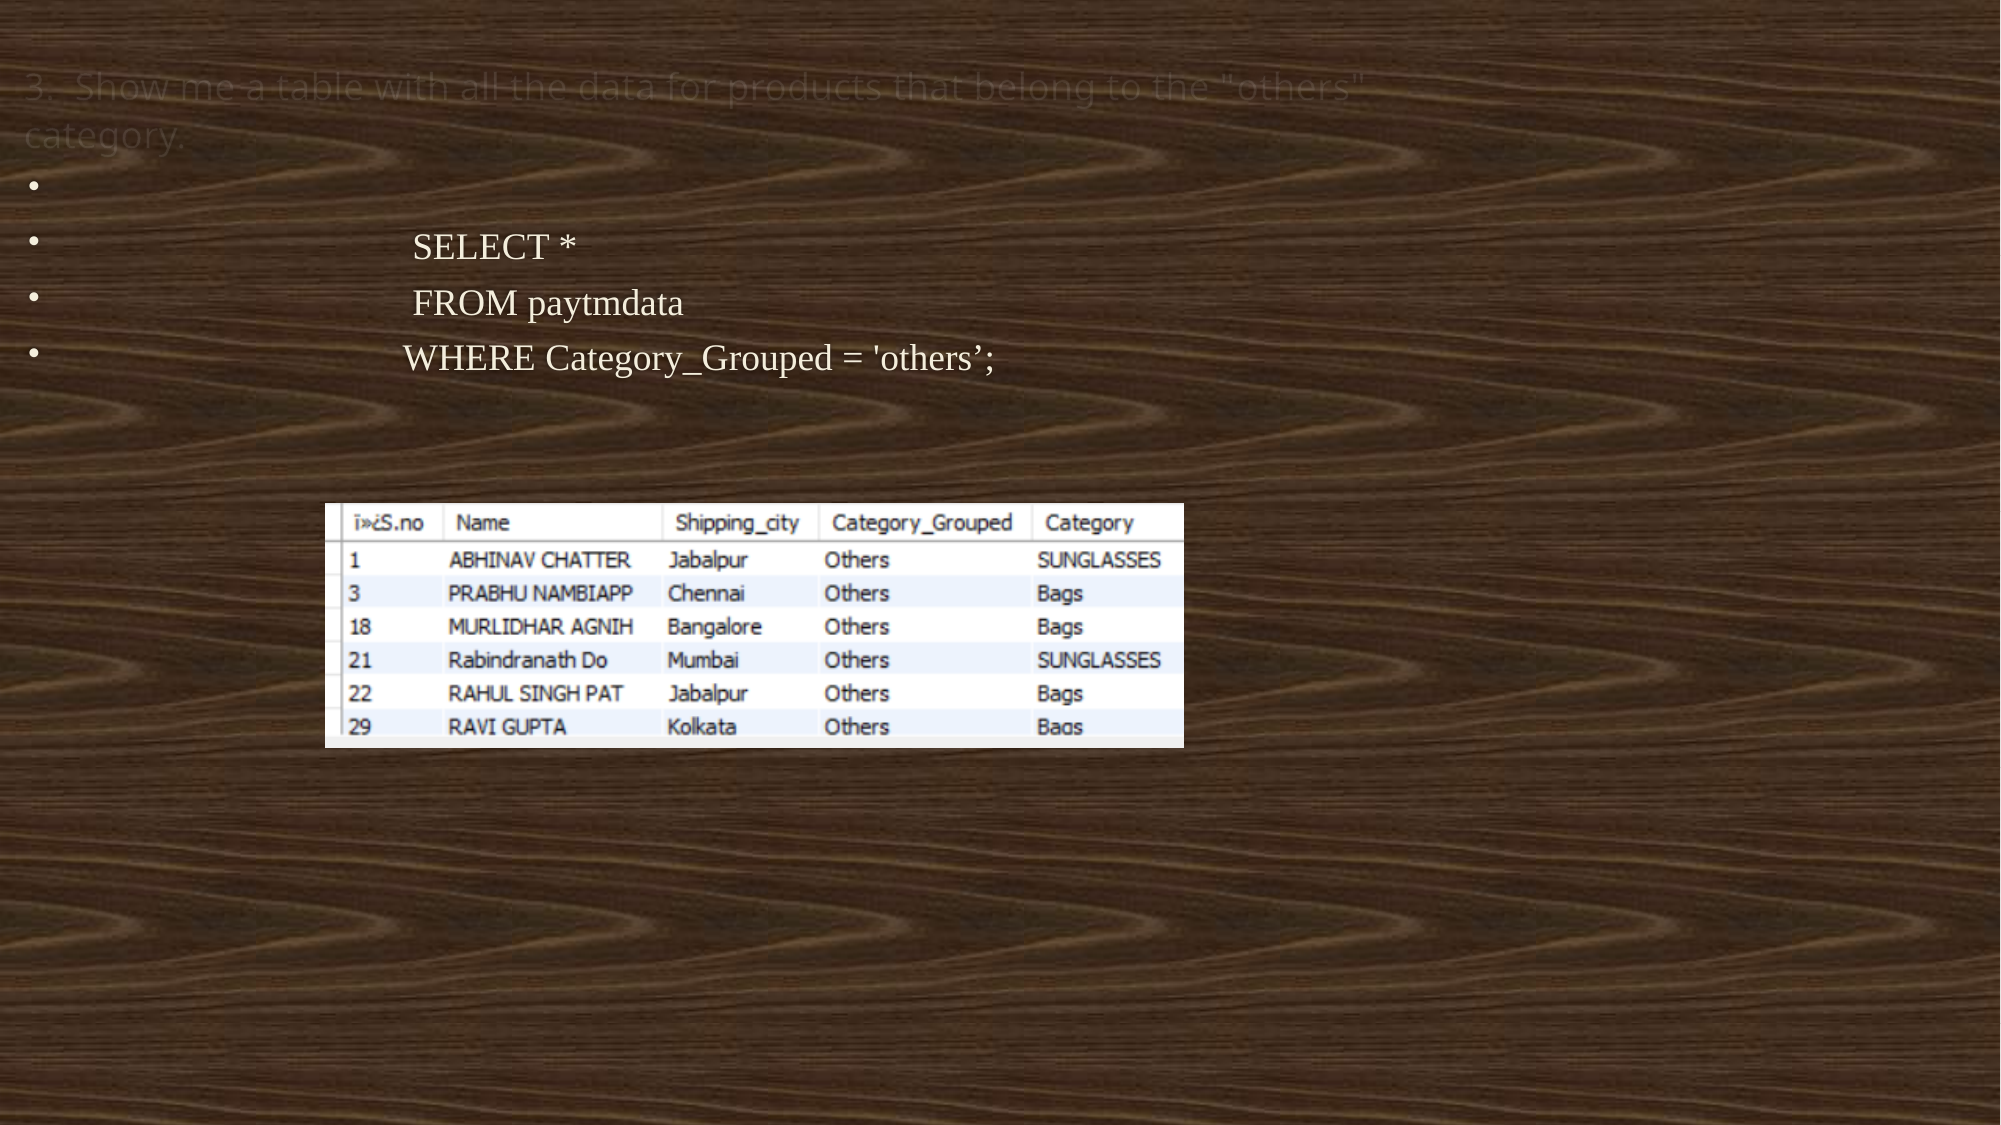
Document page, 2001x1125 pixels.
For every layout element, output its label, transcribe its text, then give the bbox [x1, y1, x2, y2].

picture [0, 0, 2001, 1125]
list 3. Show me a table with all the data for products that belong to the "others" category. SELECT * FROM paytmdata WHERE Category_Grouped = 'others’; [8, 52, 1469, 899]
